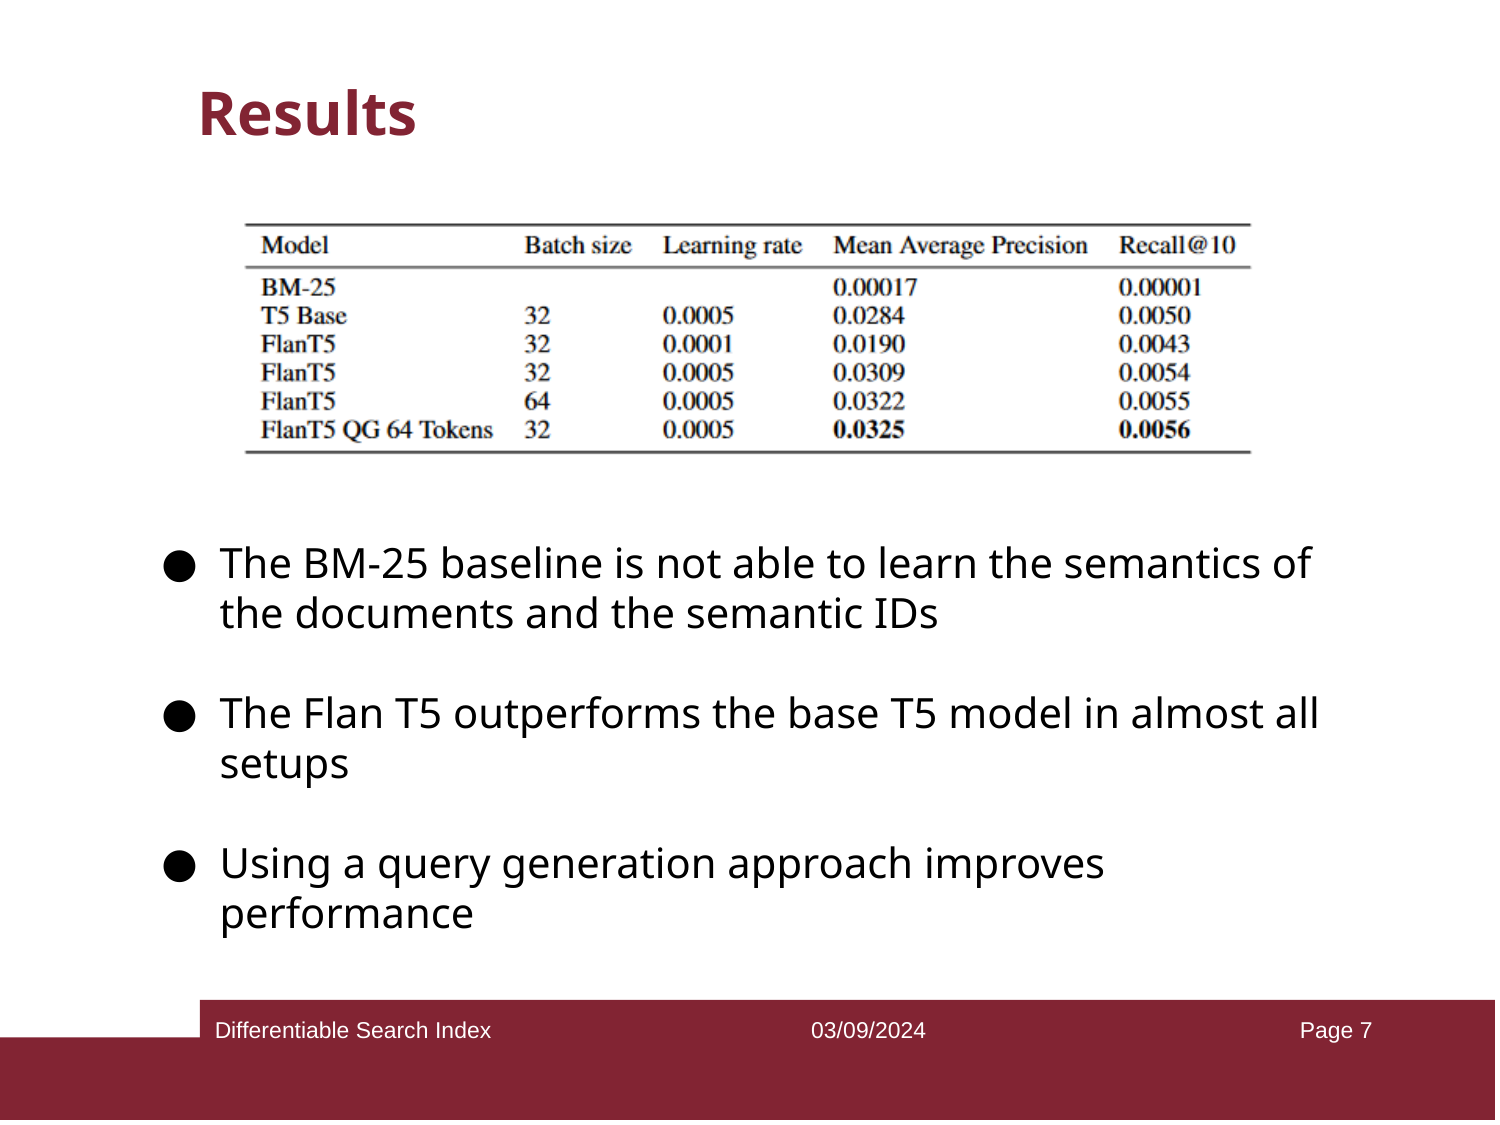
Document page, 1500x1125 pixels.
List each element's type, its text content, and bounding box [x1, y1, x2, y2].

text_box Results [183, 67, 1424, 150]
text_box Differentiable Search Index [200, 1008, 675, 1084]
text_box 03/09/2024 [712, 1008, 1025, 1084]
text_box The BM-25 baseline is not able to learn the semantics of the documents and the semantic IDs The Flan T5 outperforms the base T5 model in almost all setups Using a query generation approach improves performance [129, 528, 1370, 944]
picture [240, 216, 1260, 463]
text_box Page ‹#› [1074, 1008, 1388, 1084]
